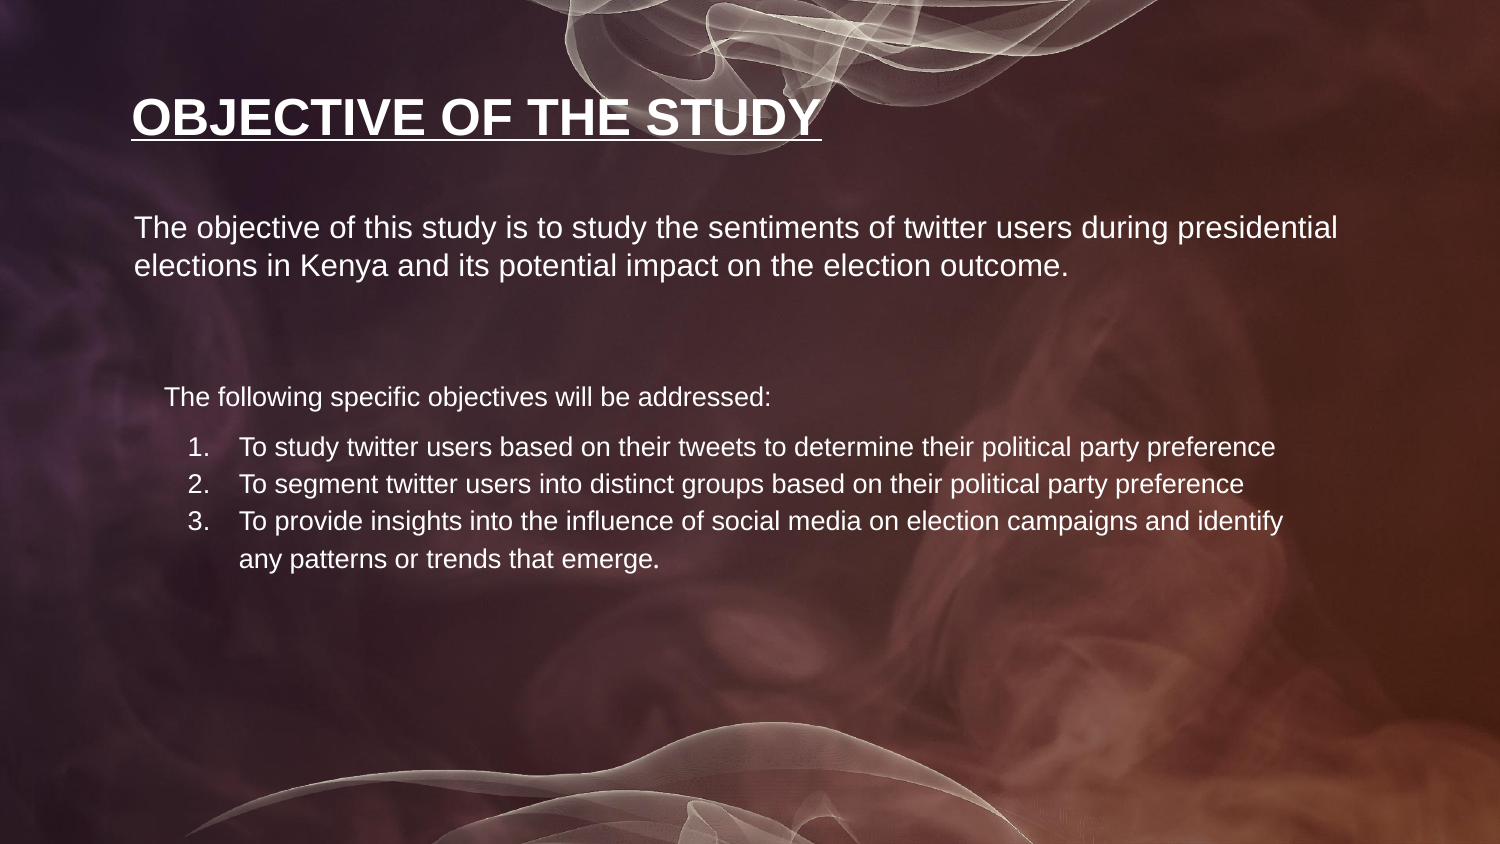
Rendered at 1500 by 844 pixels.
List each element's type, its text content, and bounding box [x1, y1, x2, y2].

picture [0, 0, 1500, 844]
text_box The following specific objectives will be addressed: To study twitter users based on their tweets to determine their political party preference To segment twitter users into distinct groups based on their political party preference To provide insights into the influence of social media on election campaigns and identify any patterns or trends that emerge. [148, 359, 1334, 649]
text_box The objective of this study is to study the sentiments of twitter users during presidential elections in Kenya and its potential impact on the election outcome. [118, 192, 1374, 298]
title OBJECTIVE OF THE STUDY [116, 88, 1384, 142]
